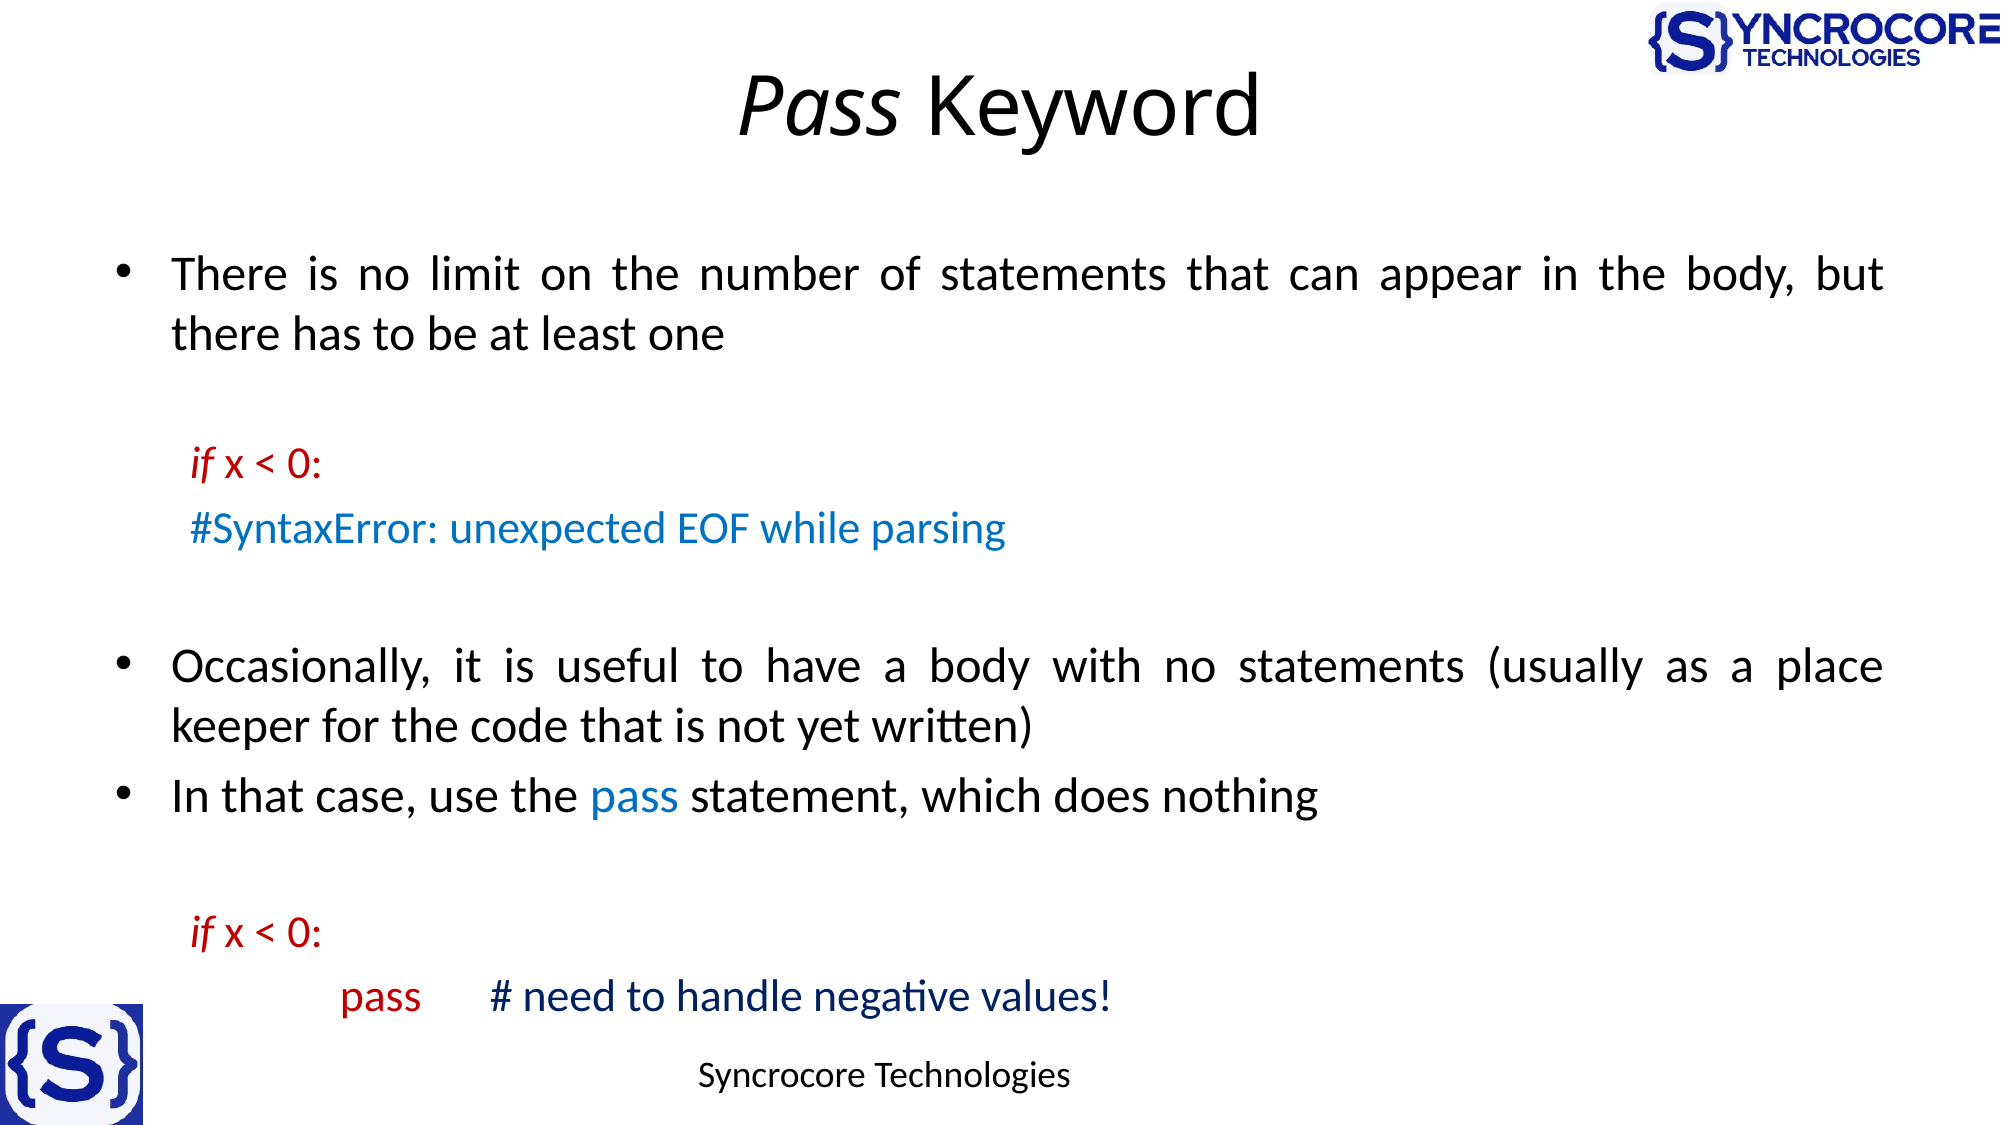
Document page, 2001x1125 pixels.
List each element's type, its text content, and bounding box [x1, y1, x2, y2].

picture [1641, 2, 2000, 75]
title Pass Keyword [99, 45, 1900, 232]
list There is no limit on the number of statements that can appear in the body, but there has to be at least one if x < 0: #SyntaxError: unexpected EOF while parsing Occasionally, it is useful to have a body with no statements (usually as a place keeper for the code that is not yet written) In that case, use the pass statement, which does nothing if x < 0: pass # need to handle negative values! [99, 232, 1900, 1005]
picture [0, 1004, 143, 1125]
footer Syncrocore Technologies [683, 1042, 1317, 1103]
